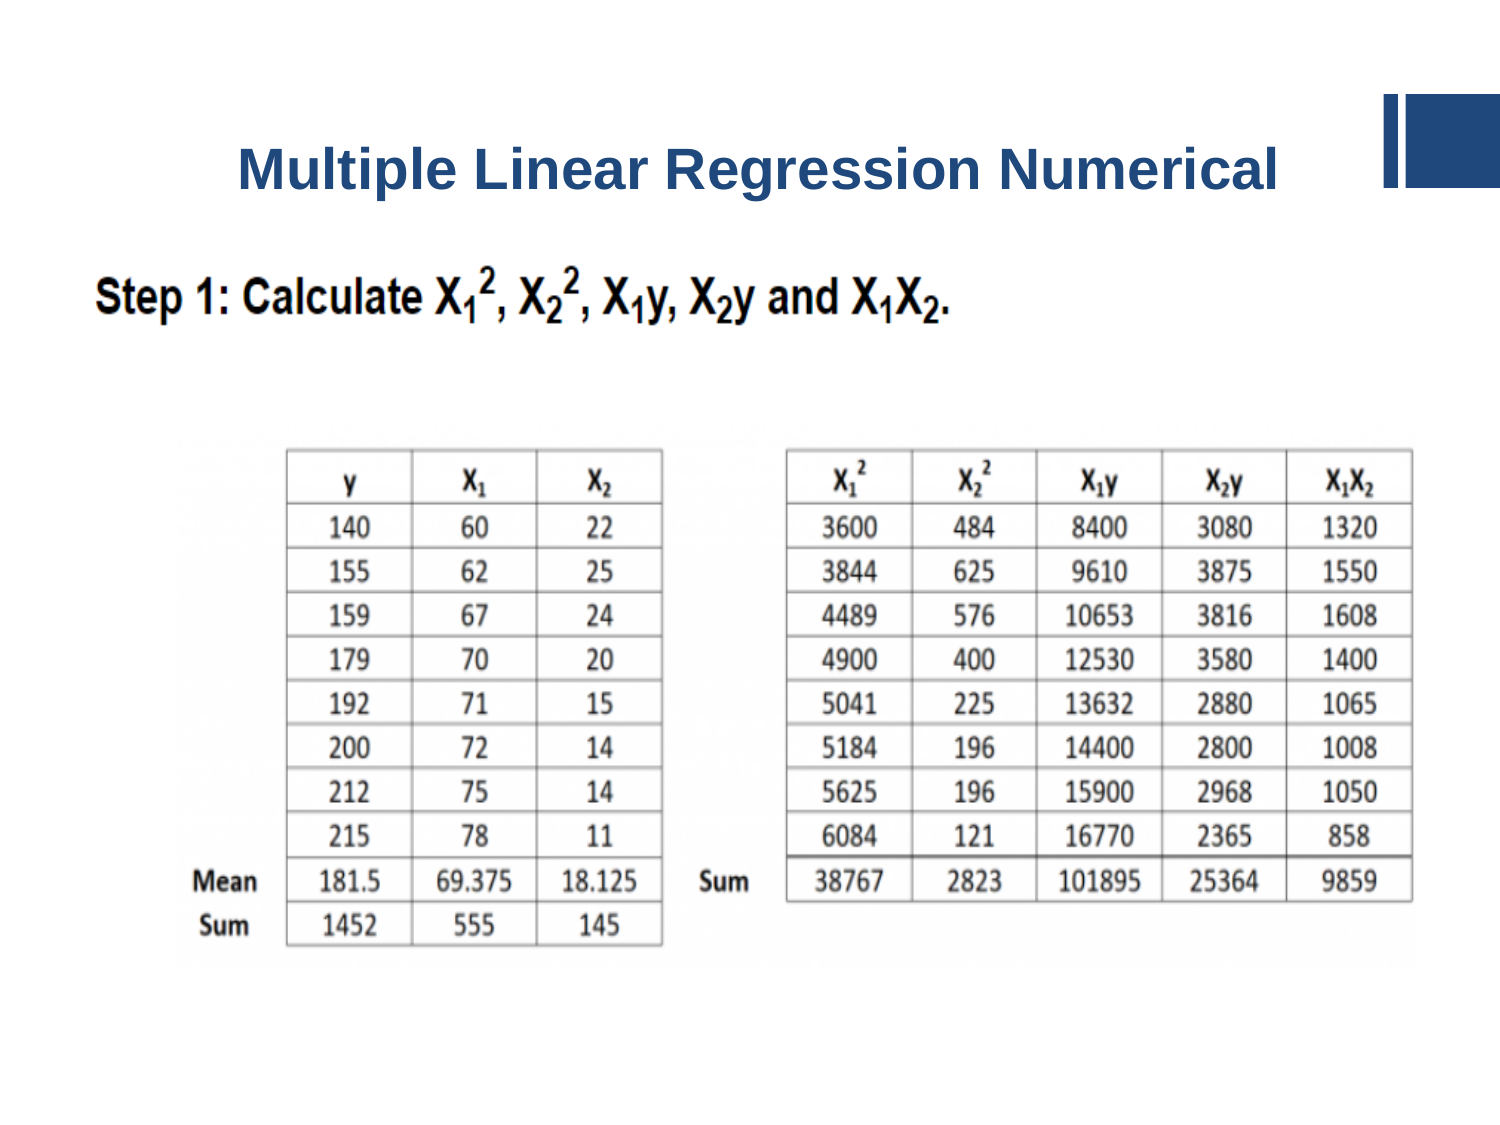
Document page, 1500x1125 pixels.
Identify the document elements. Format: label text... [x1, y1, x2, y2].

title Multiple Linear Regression Numerical [159, 19, 1360, 209]
picture [64, 233, 1465, 1012]
